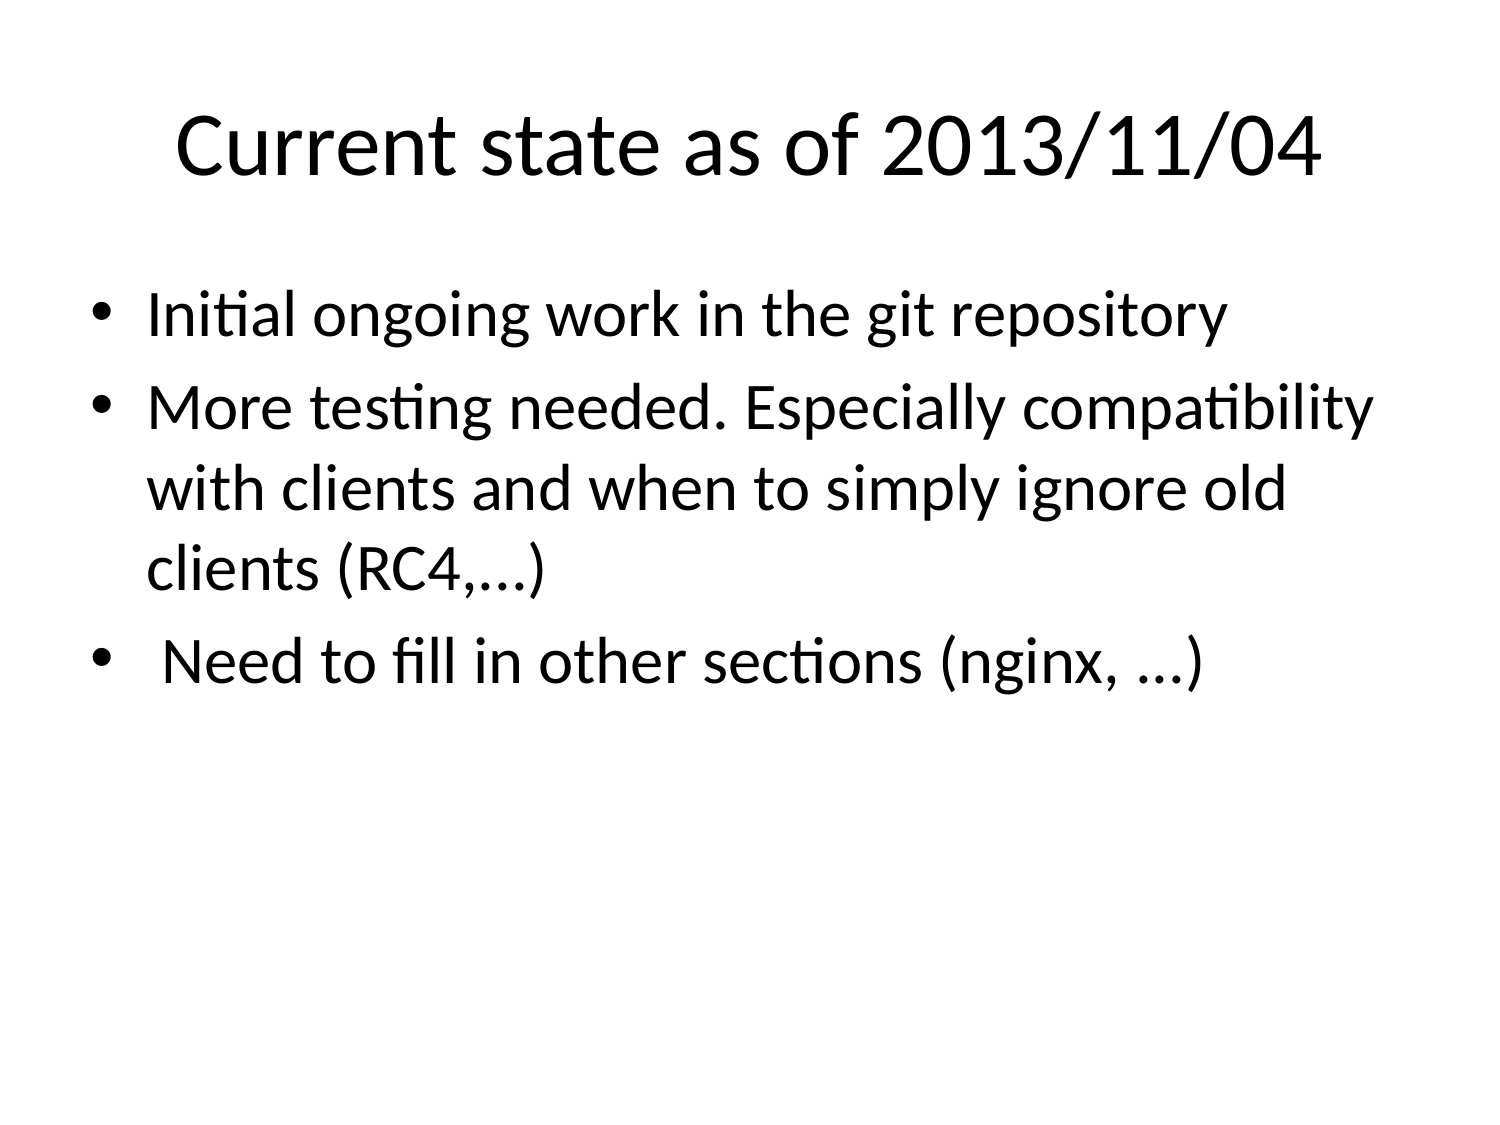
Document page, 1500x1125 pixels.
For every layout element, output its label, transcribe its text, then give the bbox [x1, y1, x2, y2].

list Initial ongoing work in the git repository More testing needed. Especially compatibility with clients and when to simply ignore old clients (RC4,...) Need to fill in other sections (nginx, ...) [75, 262, 1425, 1005]
title Current state as of 2013/11/04 [75, 45, 1425, 233]
